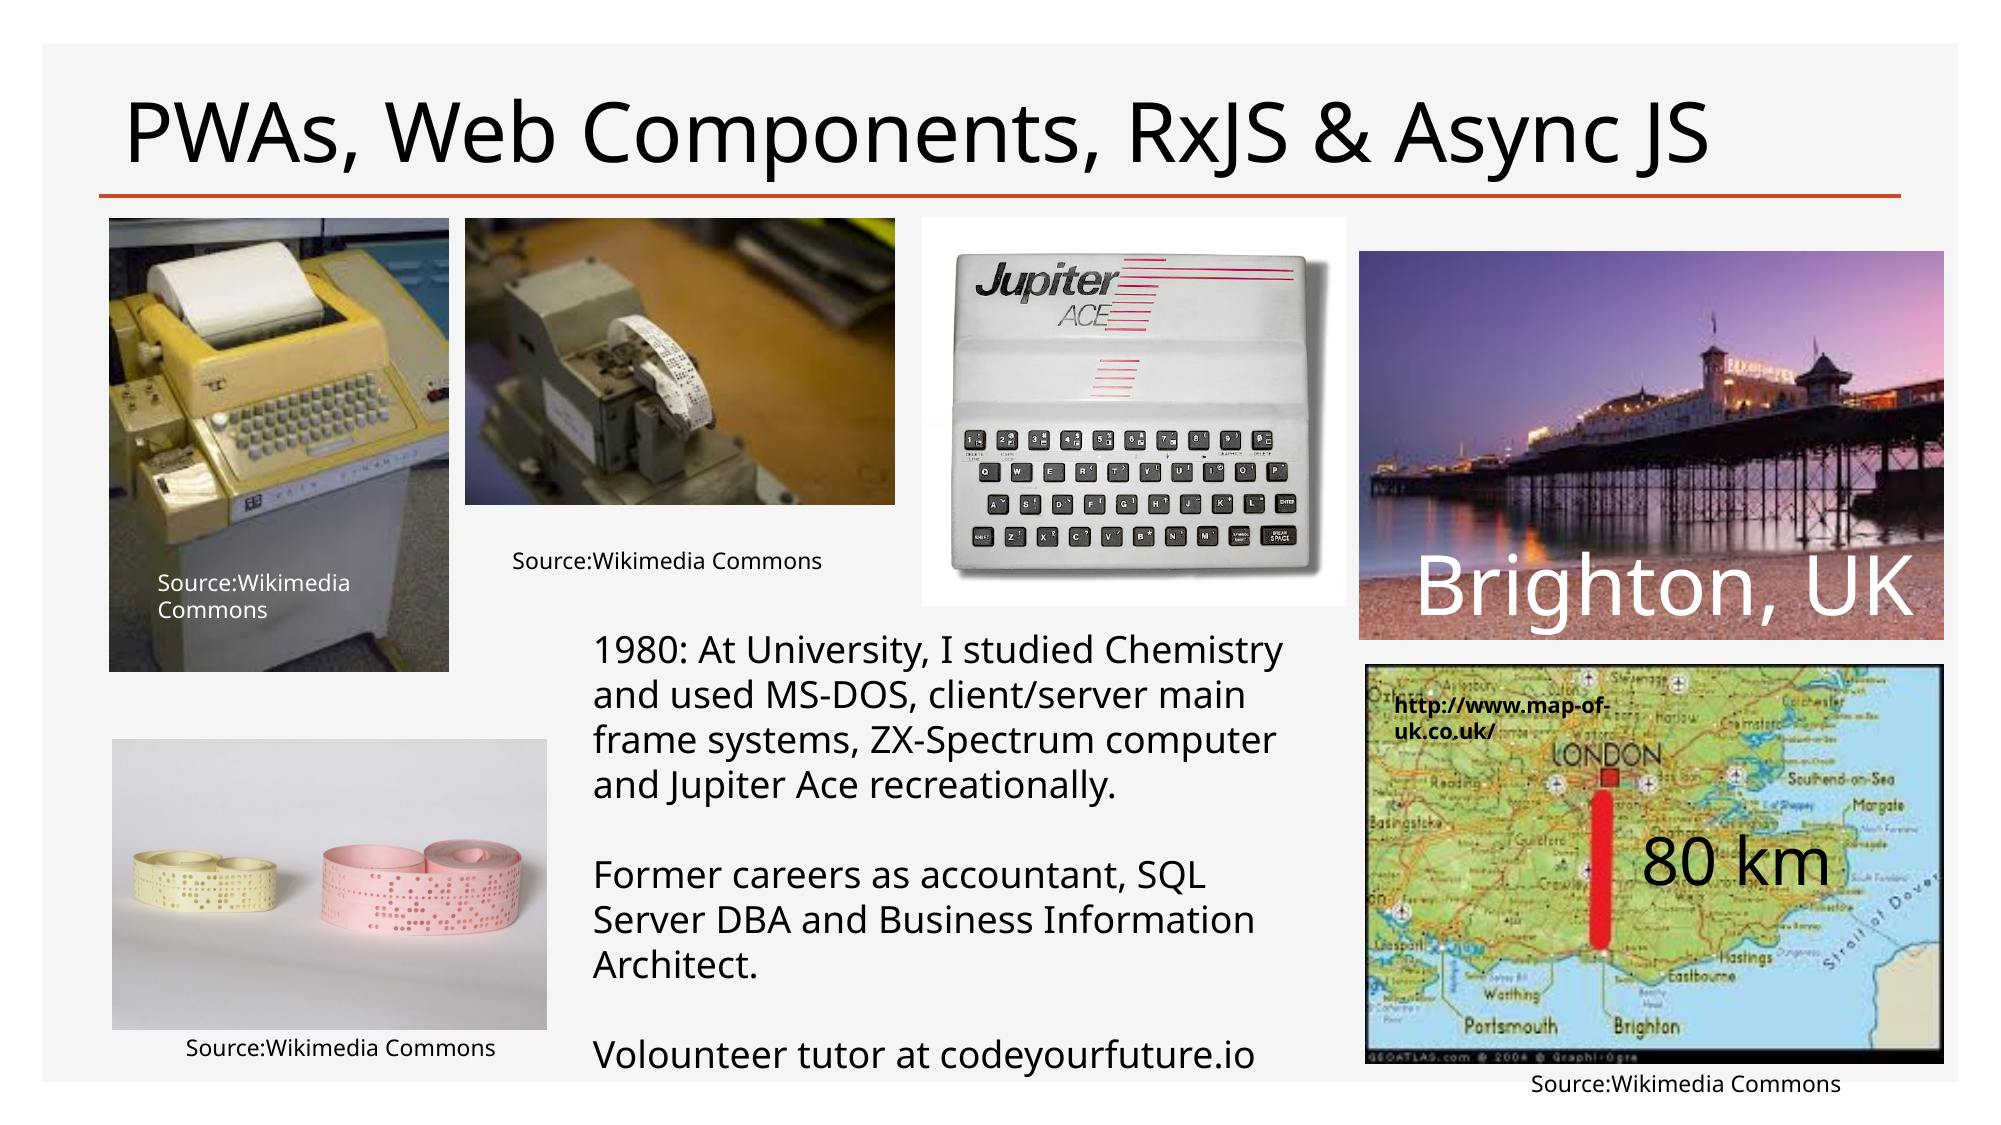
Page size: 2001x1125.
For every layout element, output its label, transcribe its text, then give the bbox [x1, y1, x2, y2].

picture [109, 218, 449, 672]
text_box Source:Wikimedia Commons [171, 1025, 681, 1068]
picture [465, 218, 895, 505]
picture [922, 217, 1346, 606]
text_box Source:Wikimedia Commons [449, 560, 458, 631]
text_box Source:Wikimedia Commons [1516, 1061, 2000, 1105]
picture [1359, 251, 1944, 640]
text_box 1980: At University, I studied Chemistry and used MS-DOS, client/server main frame systems, ZX-Spectrum computer and Jupiter Ace recreationally. Former careers as accountant, SQL Server DBA and Business Information Architect. Volounteer tutor at codeyourfuture.io [578, 618, 1322, 1084]
picture [1365, 664, 1944, 1064]
text_box PWAs, Web Components, RxJS & Async JS [108, 63, 1911, 187]
text_box Source:Wikimedia Commons [497, 539, 922, 582]
picture [112, 739, 547, 1030]
